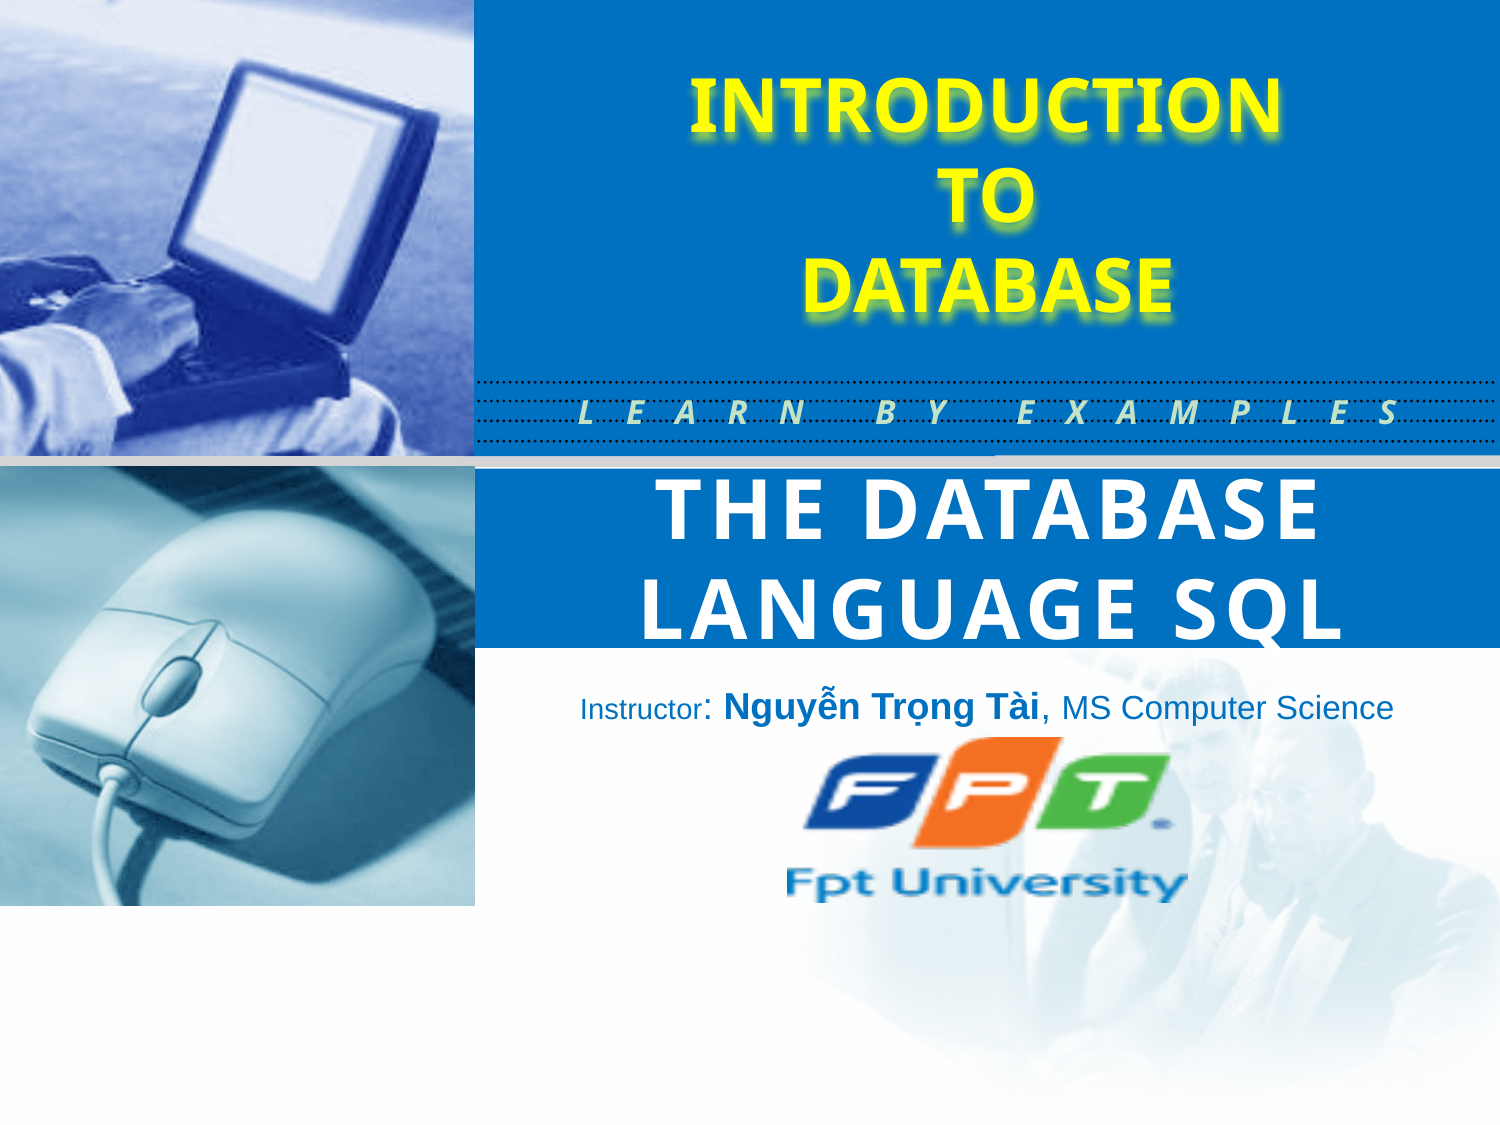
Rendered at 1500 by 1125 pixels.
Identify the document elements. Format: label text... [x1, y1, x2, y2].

title THE DATABASE LANGUAGE SQL [512, 500, 1463, 613]
picture [0, 466, 1500, 1125]
picture [0, 0, 474, 456]
